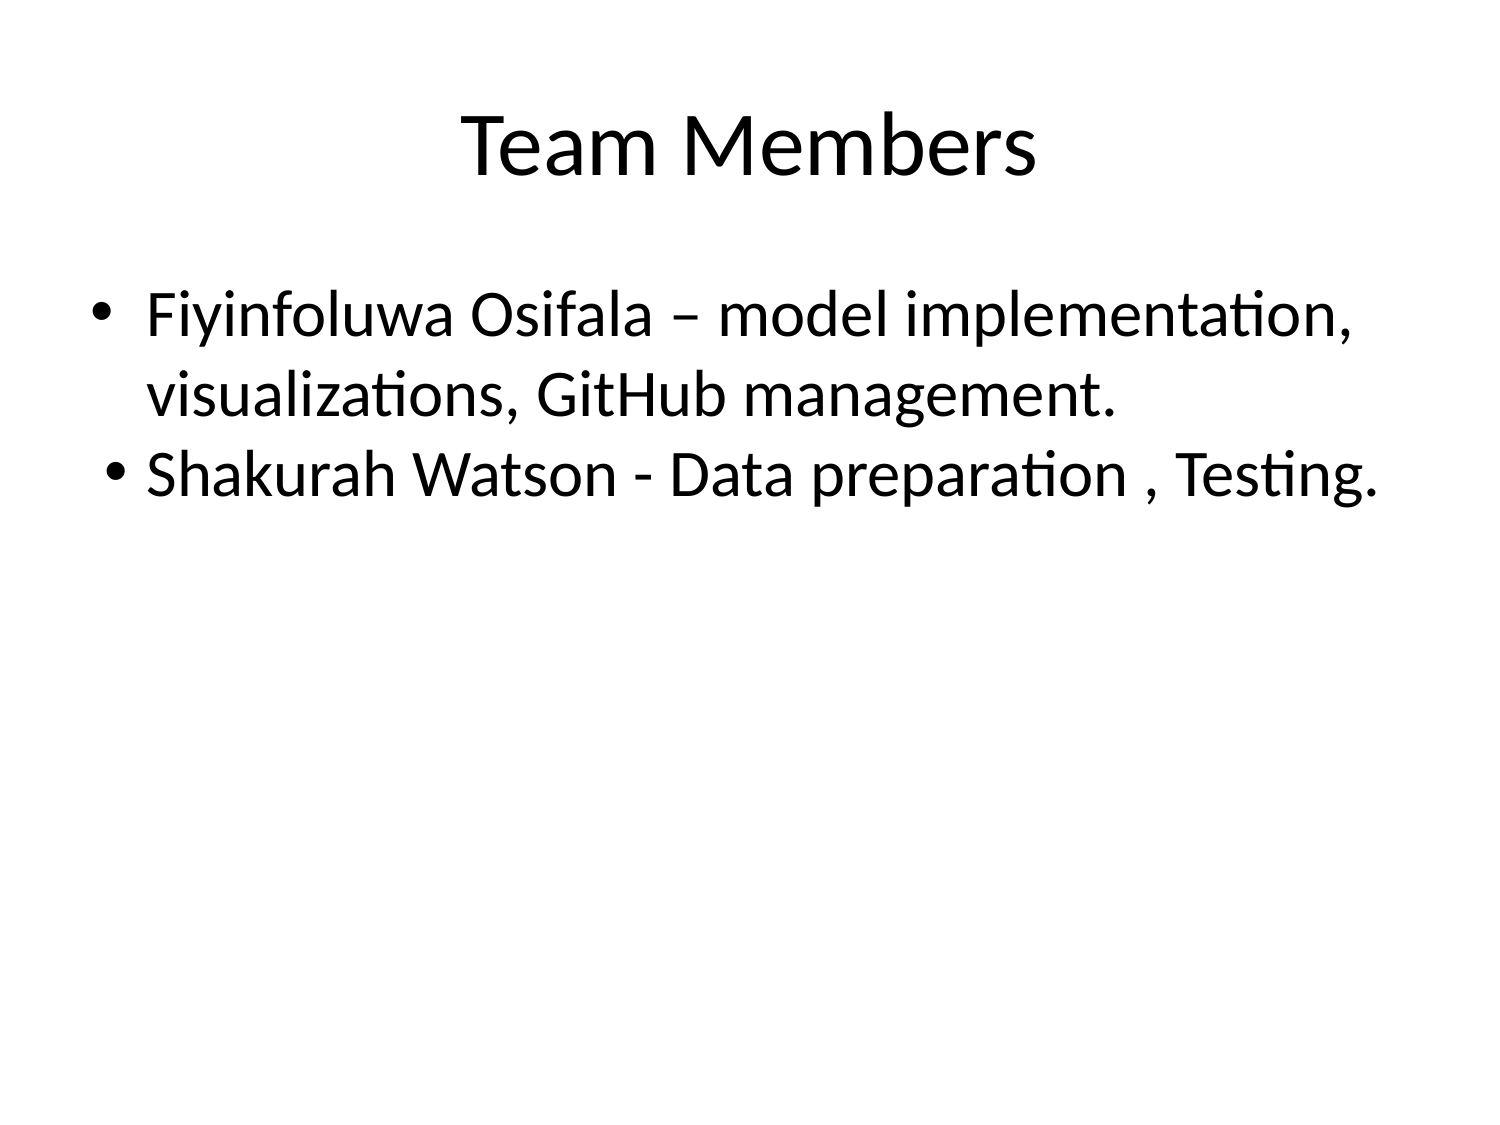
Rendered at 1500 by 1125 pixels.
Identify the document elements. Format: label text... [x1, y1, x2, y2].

list Fiyinfoluwa Osifala – model implementation, visualizations, GitHub management. Shakurah Watson - Data preparation , Testing. [75, 262, 1425, 1005]
title Team Members [75, 45, 1425, 233]
